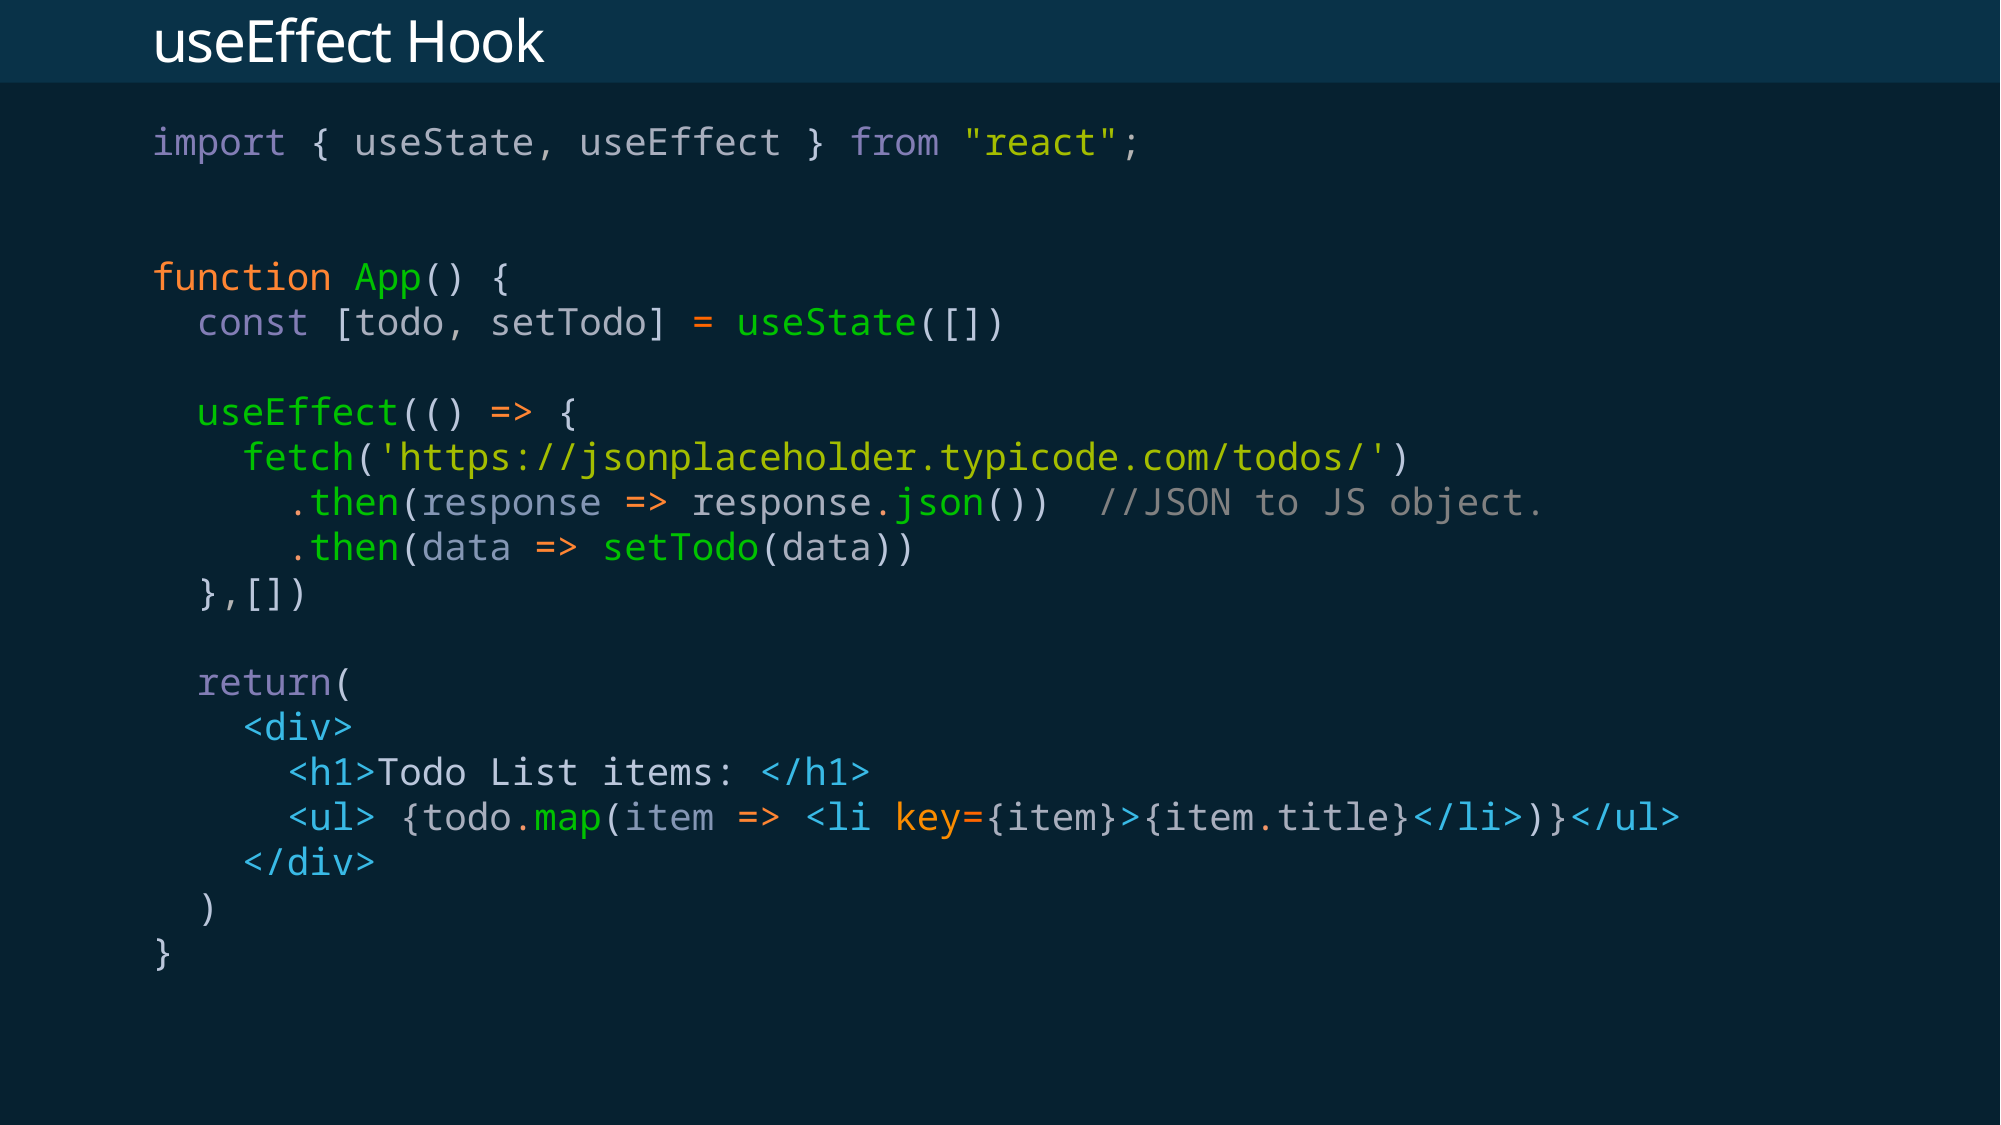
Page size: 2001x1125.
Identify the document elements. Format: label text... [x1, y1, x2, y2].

text_box import { useState, useEffect } from "react"; function App() { const [todo, setTodo] = useState([]) useEffect(() => { fetch('https://jsonplaceholder.typicode.com/todos/') .then(response => response.json()) //JSON to JS object. .then(data => setTodo(data)) },[]) return( <div> <h1>Todo List items: </h1> <ul> {todo.map(item => <li key={item}>{item.title}</li>)}</ul> </div> ) } [137, 110, 1810, 981]
title useEffect Hook [137, 4, 1515, 84]
